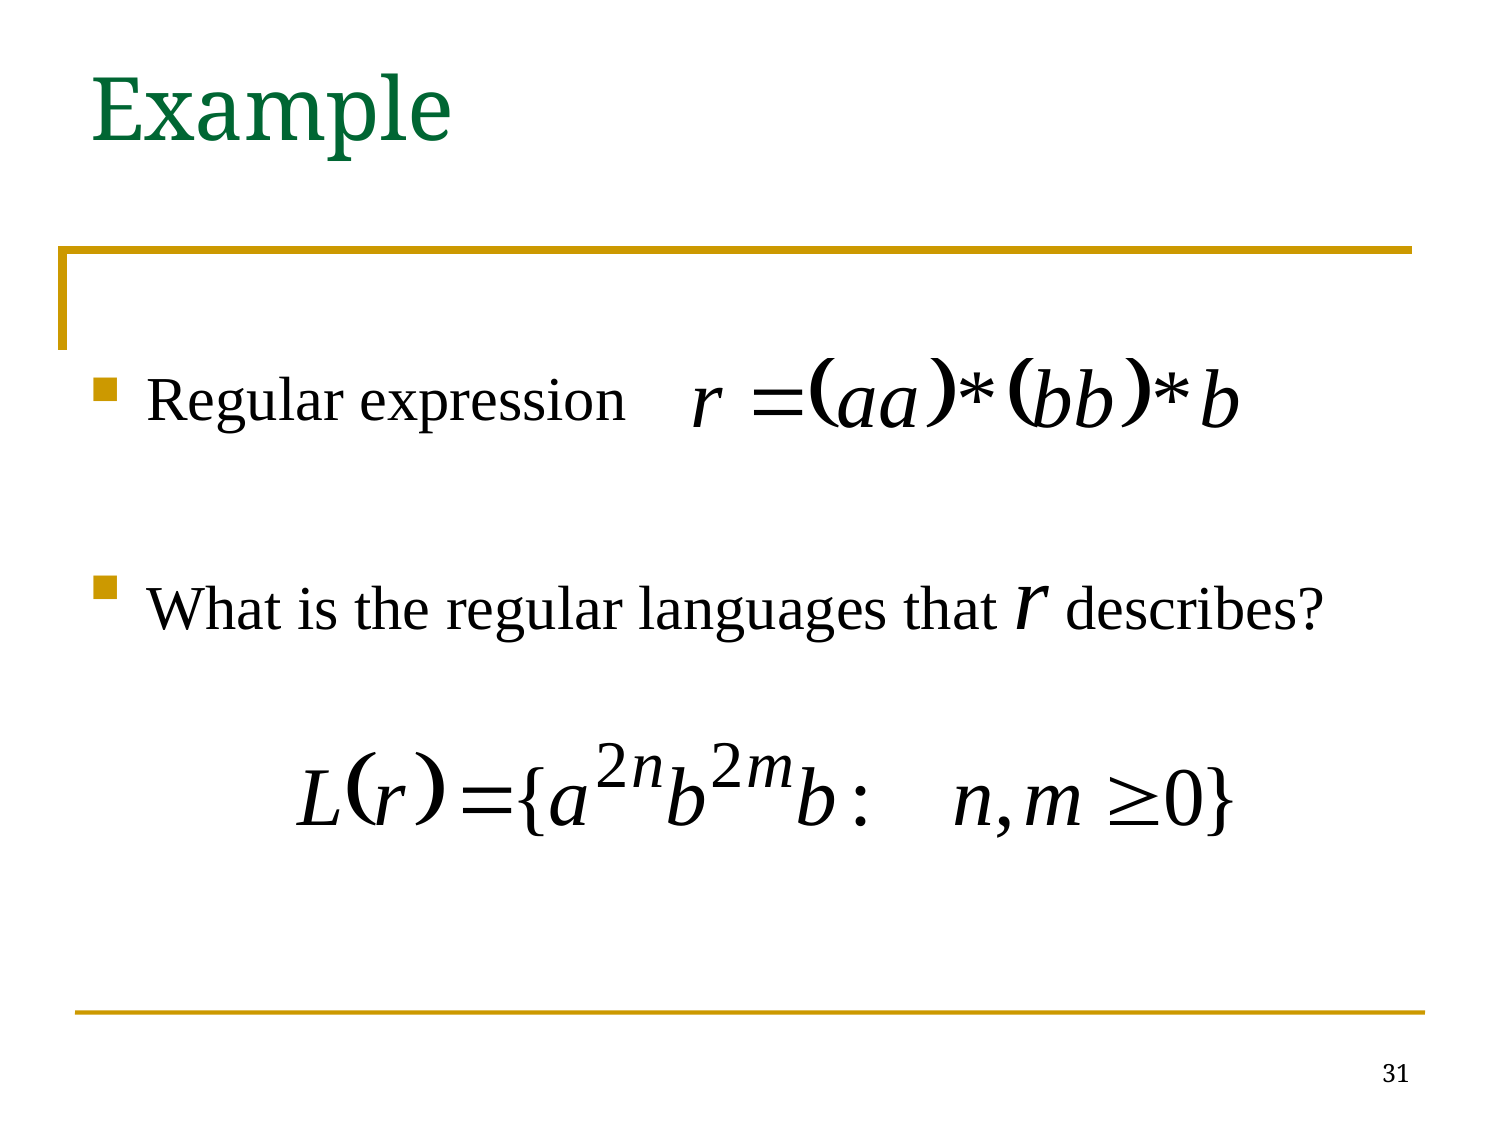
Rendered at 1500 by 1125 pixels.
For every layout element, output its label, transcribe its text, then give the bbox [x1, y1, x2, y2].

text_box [687, 358, 1244, 451]
title Example [75, 45, 1425, 233]
list Regular expression What is the regular languages that r describes? [75, 262, 1425, 1006]
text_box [291, 731, 1238, 851]
slide_number 31 [1074, 1023, 1426, 1100]
